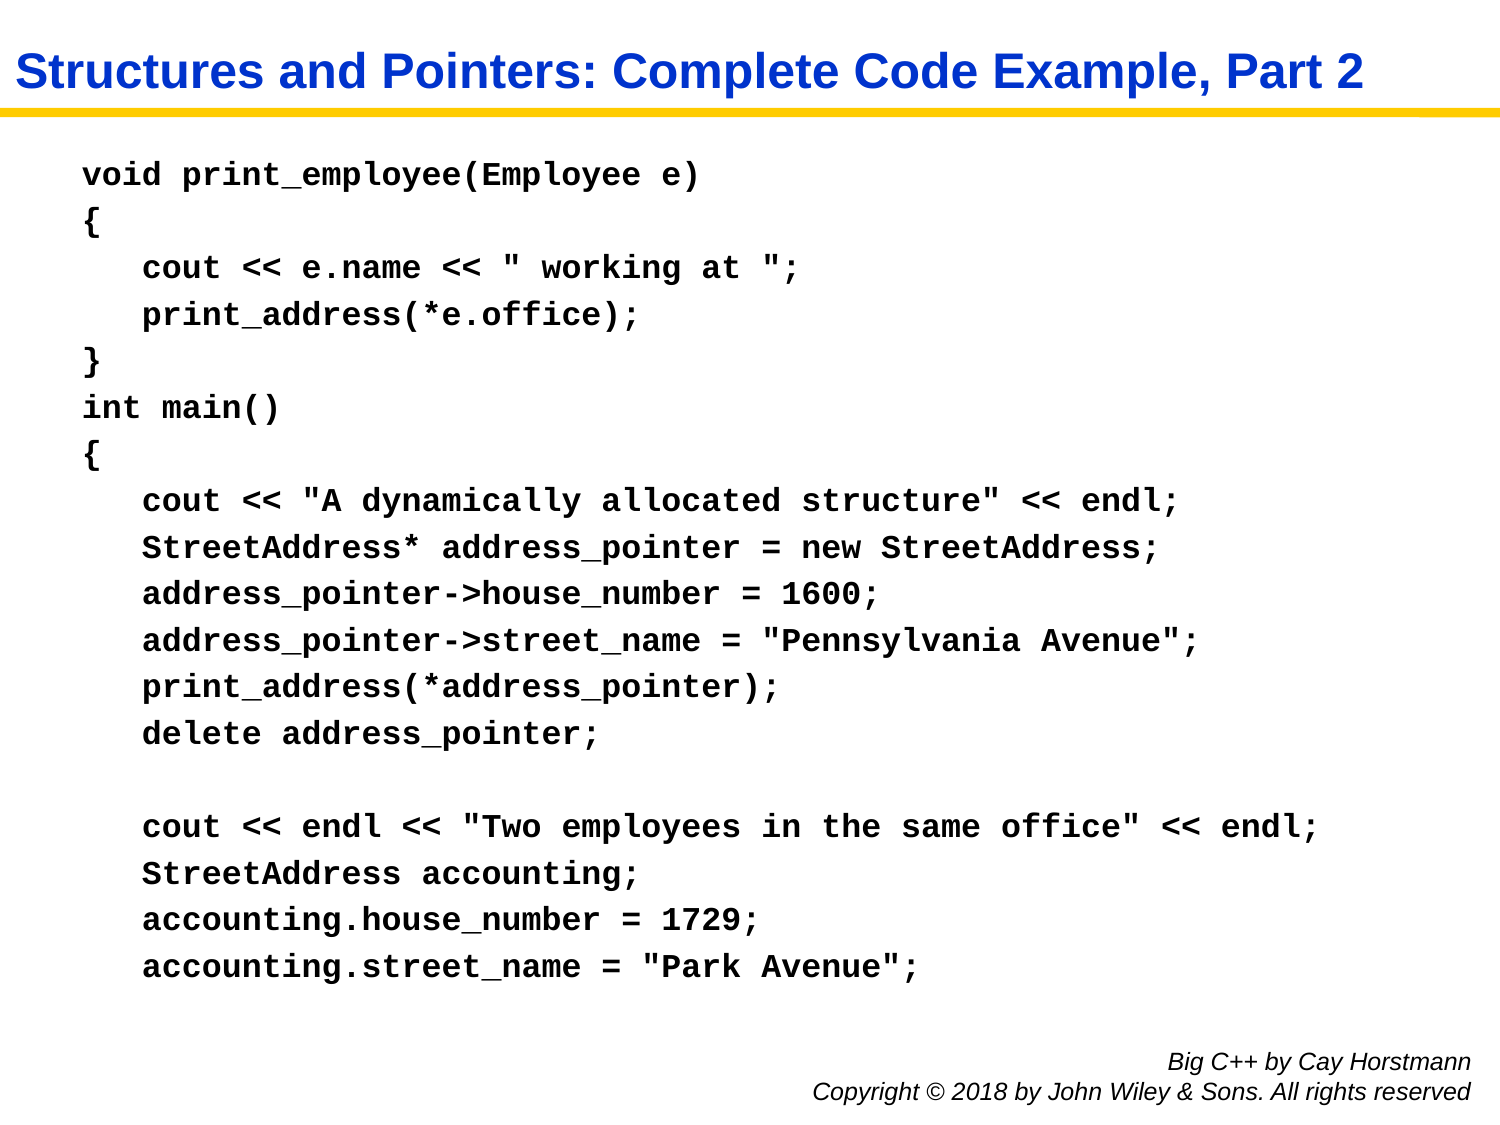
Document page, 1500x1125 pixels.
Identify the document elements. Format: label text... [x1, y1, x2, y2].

title Structures and Pointers: Complete Code Example, Part 2 [0, 24, 1417, 113]
list void print_employee(Employee e) { cout << e.name << " working at "; print_address(*e.office); } int main() { cout << "A dynamically allocated structure" << endl; StreetAddress* address_pointer = new StreetAddress; address_pointer->house_number = 1600; address_pointer->street_name = "Pennsylvania Avenue"; print_address(*address_pointer); delete address_pointer; cout << endl << "Two employees in the same office" << endl; StreetAddress accounting; accounting.house_number = 1729; accounting.street_name = "Park Avenue"; [66, 144, 1417, 1038]
footer Big C++ by Cay Horstmann Copyright © 2018 by John Wiley & Sons. All rights reserved [624, 1037, 1488, 1101]
